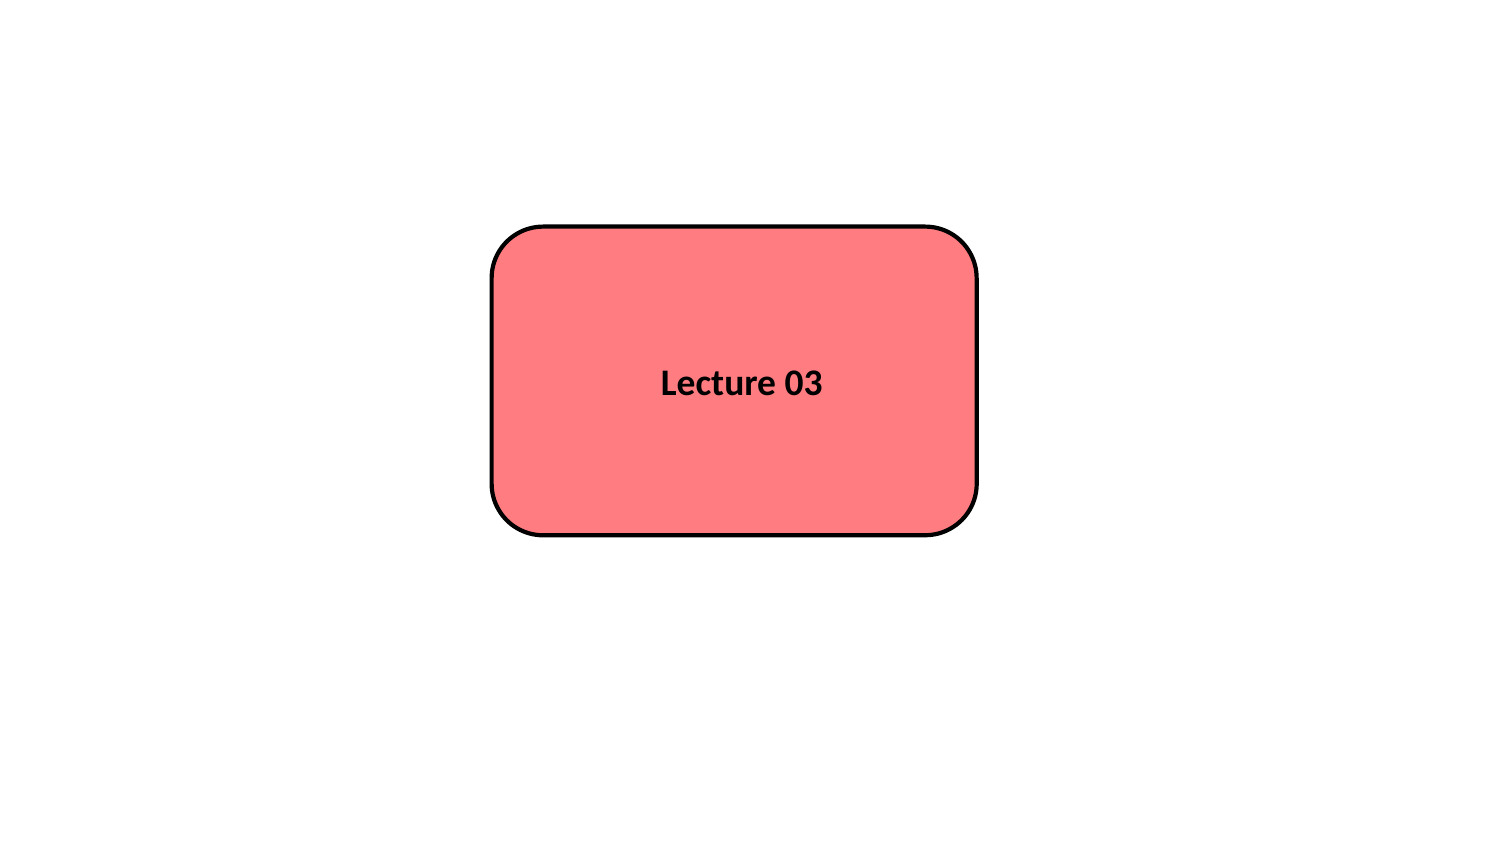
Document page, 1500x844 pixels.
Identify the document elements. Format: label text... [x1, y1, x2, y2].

text_box [489, 224, 979, 538]
text_box Lecture 03 [646, 350, 854, 411]
